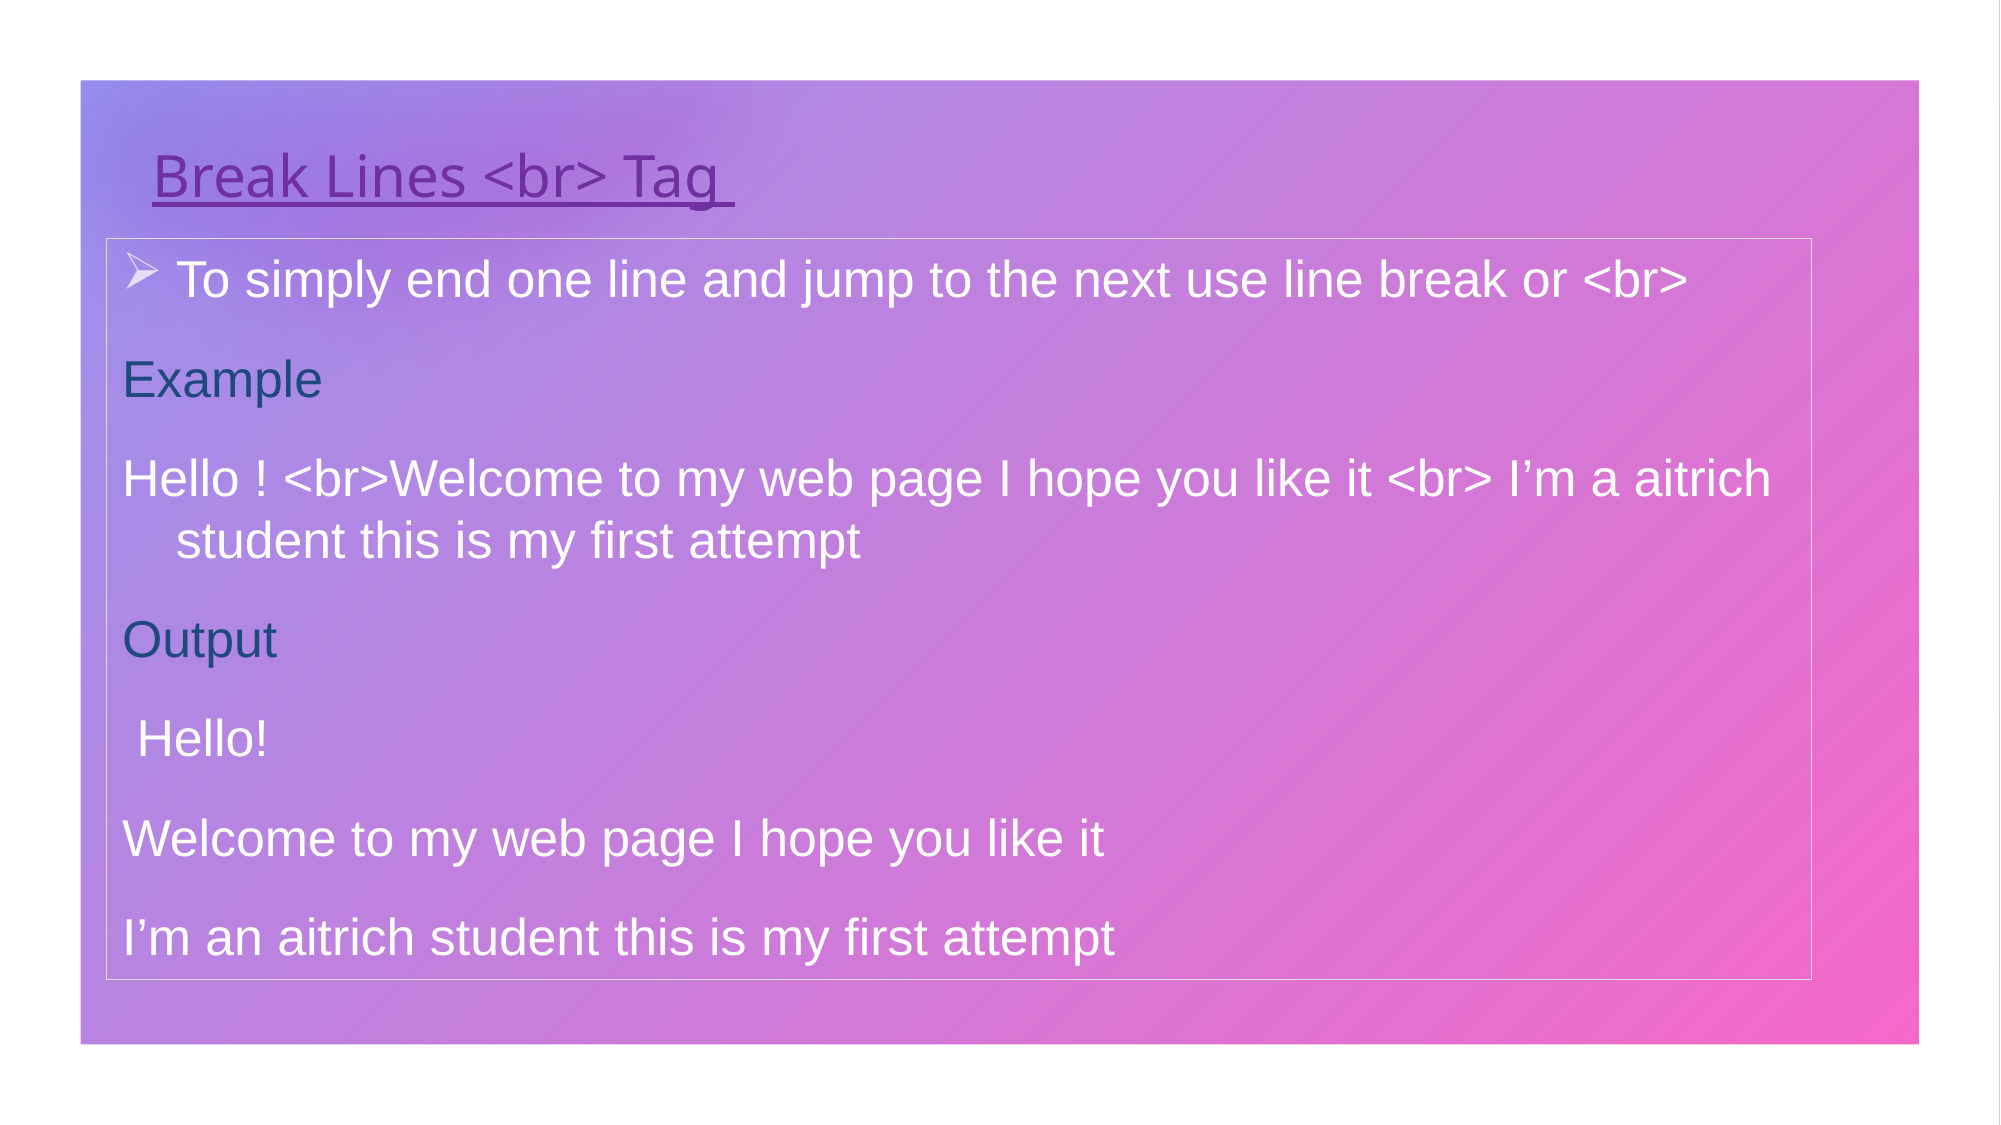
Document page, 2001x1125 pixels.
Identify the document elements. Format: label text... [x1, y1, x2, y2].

list To simply end one line and jump to the next use line break or <br> Example Hello ! <br>Welcome to my web page I hope you like it <br> I’m a aitrich student this is my first attempt Output Hello! Welcome to my web page I hope you like it I’m an aitrich student this is my first attempt [106, 238, 1812, 980]
title Break Lines <br> Tag [137, 139, 1373, 219]
